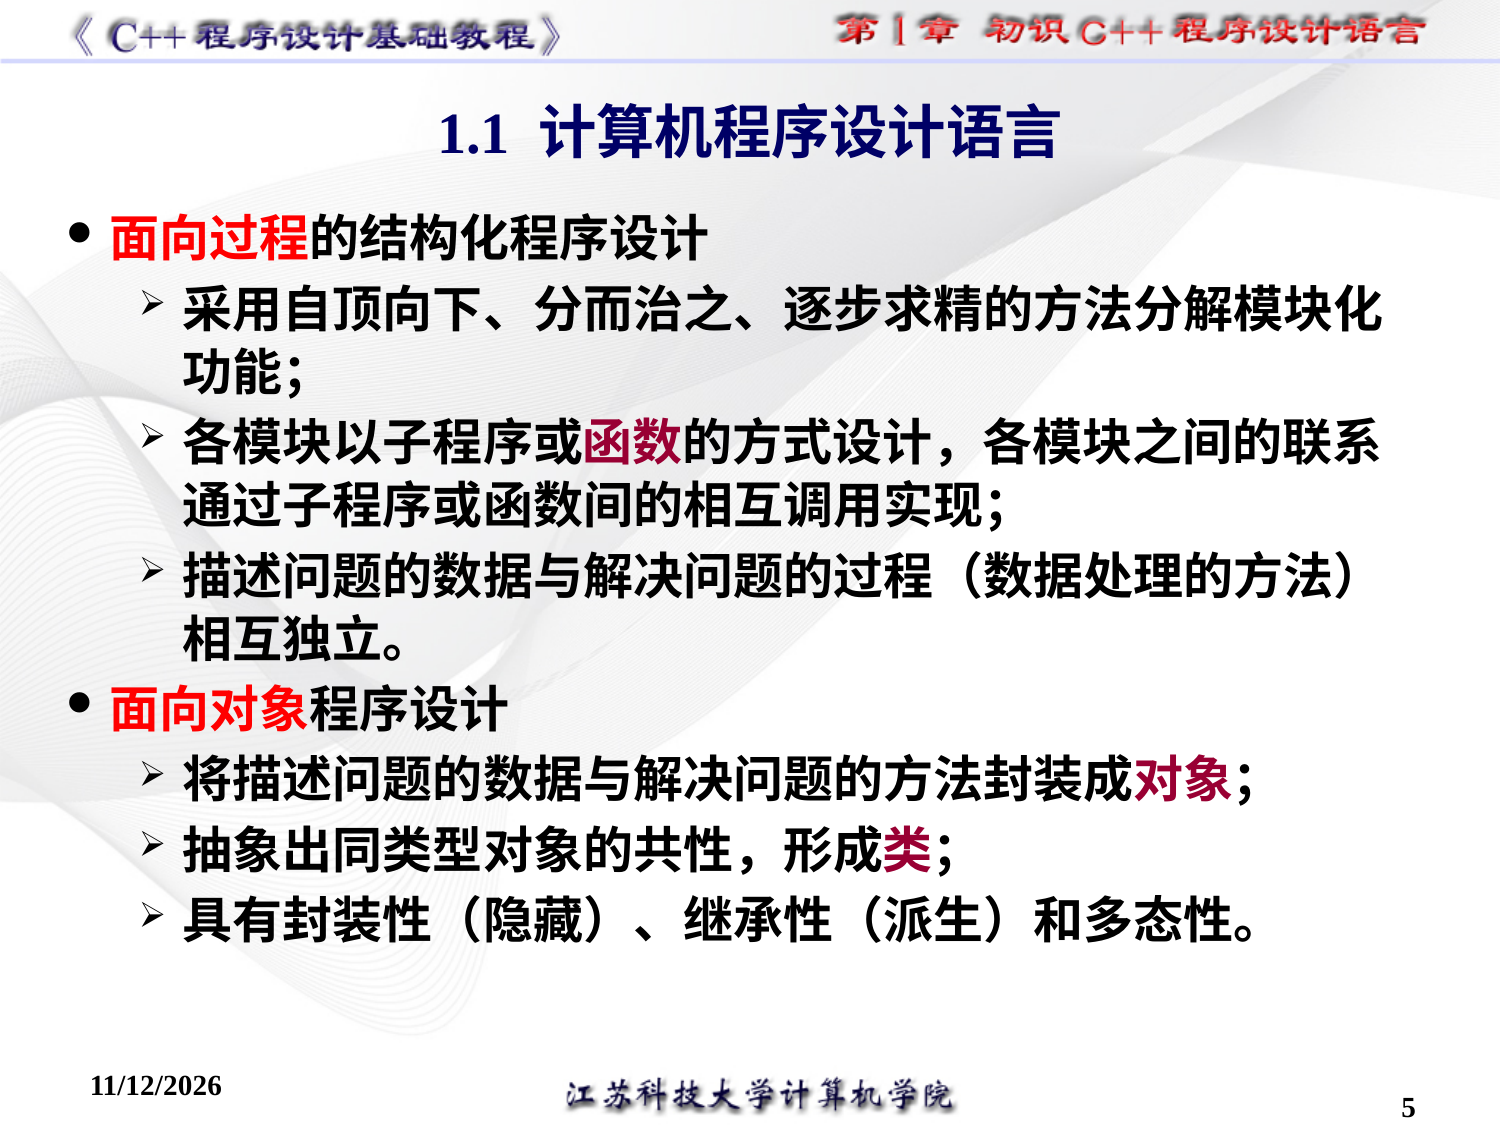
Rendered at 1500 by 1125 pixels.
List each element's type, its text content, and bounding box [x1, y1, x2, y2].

picture [0, 0, 1500, 1125]
title 1.1 计算机程序设计语言 [74, 77, 1426, 183]
list 面向过程的结构化程序设计 采用自顶向下、分而治之、逐步求精的方法分解模块化功能； 各模块以子程序或函数的方式设计，各模块之间的联系通过子程序或函数间的相互调用实现； 描述问题的数据与解决问题的过程（数据处理的方法）相互独立。 面向对象程序设计 将描述问题的数据与解决问题的方法封装成对象； 抽象出同类型对象的共性，形成类； 具有封装性（隐藏）、继承性（派生）和多态性。 [51, 196, 1448, 1036]
